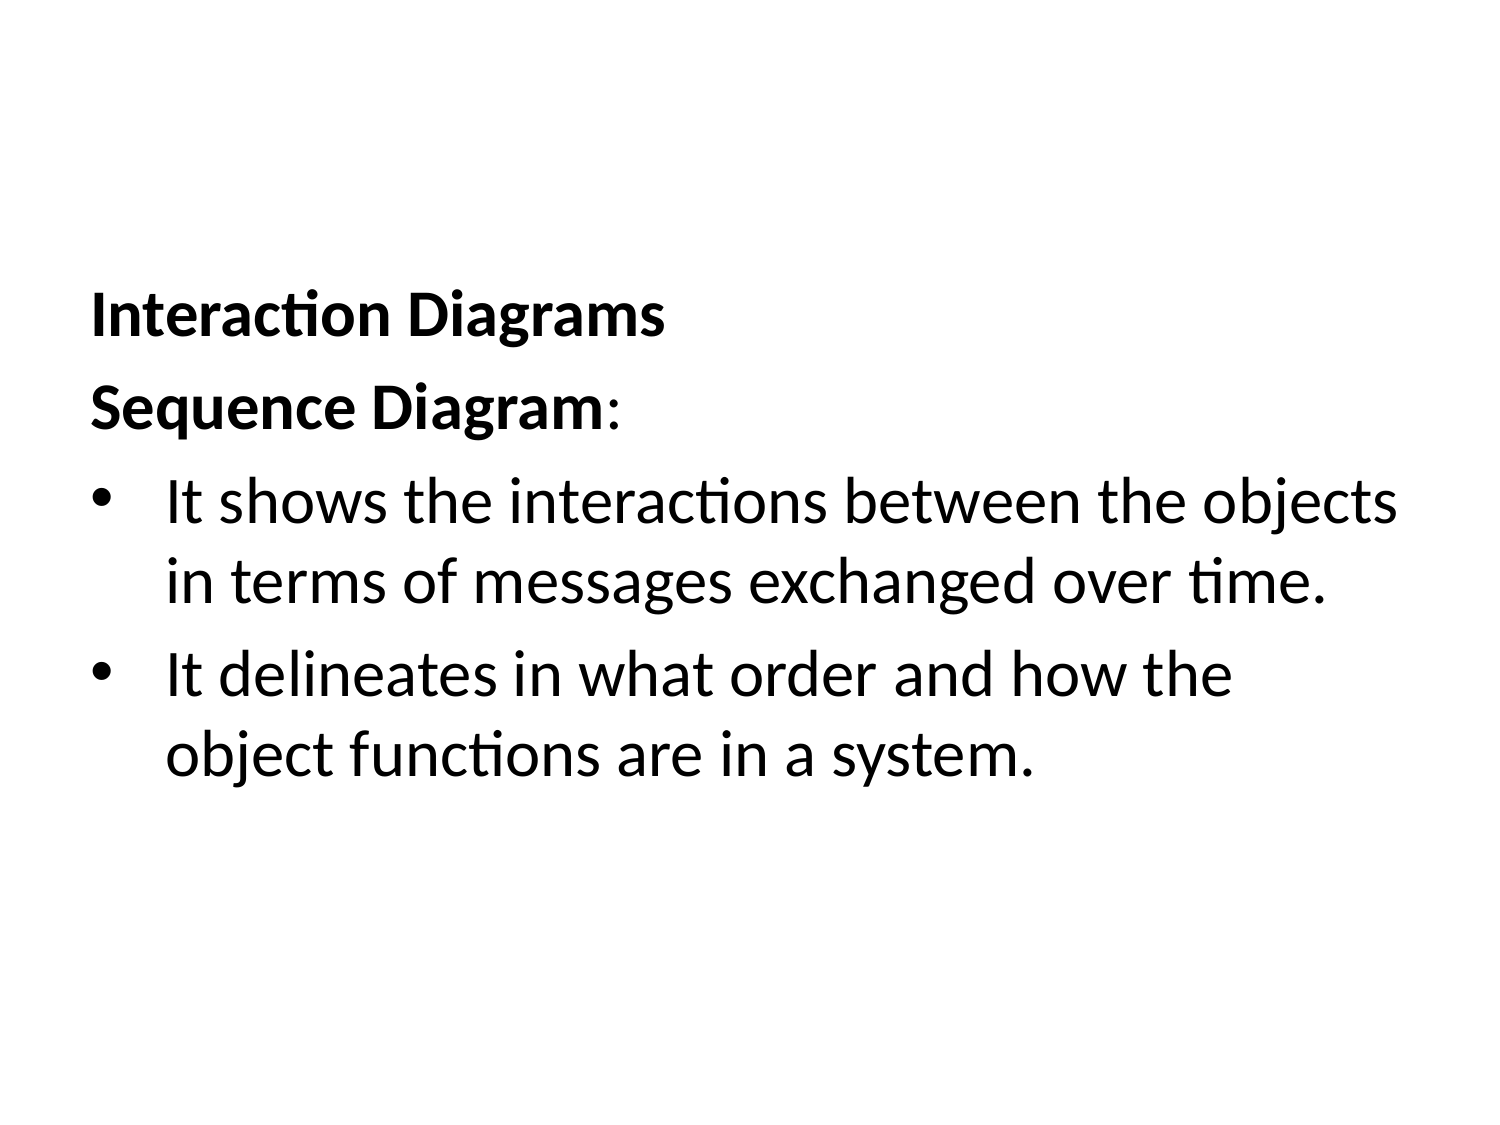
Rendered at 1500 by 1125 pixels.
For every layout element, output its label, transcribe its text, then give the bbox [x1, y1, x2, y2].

list Interaction Diagrams Sequence Diagram: It shows the interactions between the objects in terms of messages exchanged over time. It delineates in what order and how the object functions are in a system. [75, 262, 1425, 1005]
